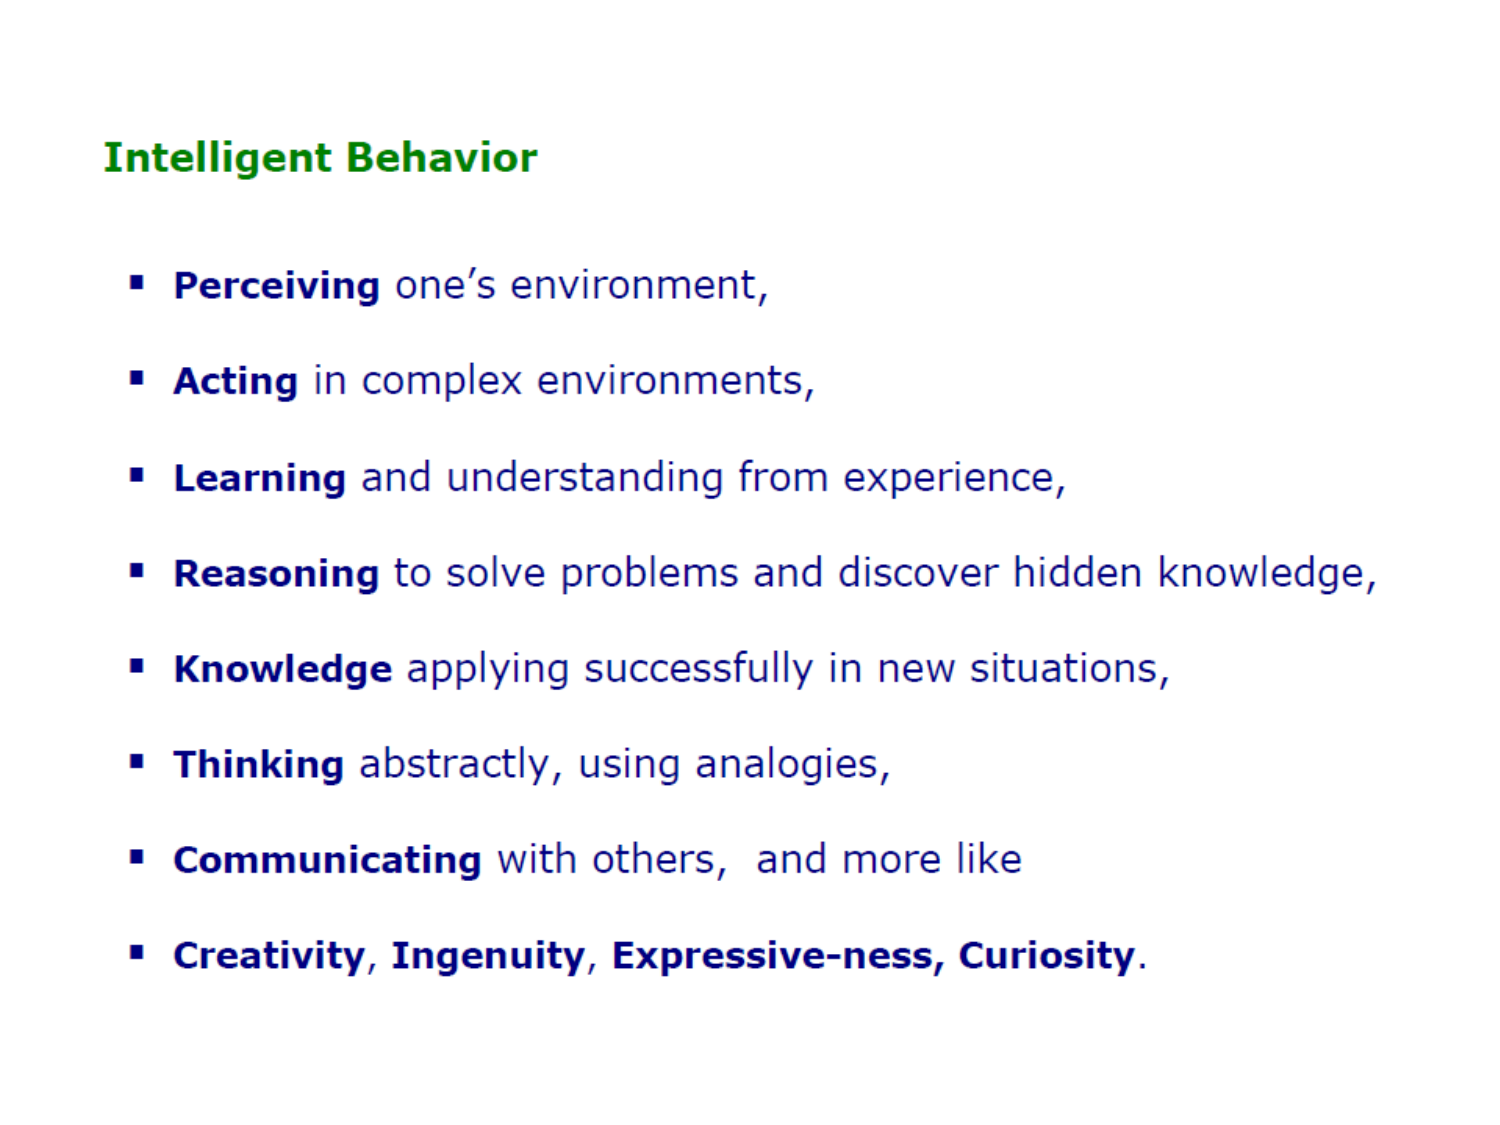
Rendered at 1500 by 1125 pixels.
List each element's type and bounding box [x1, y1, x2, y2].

picture [94, 136, 1406, 989]
